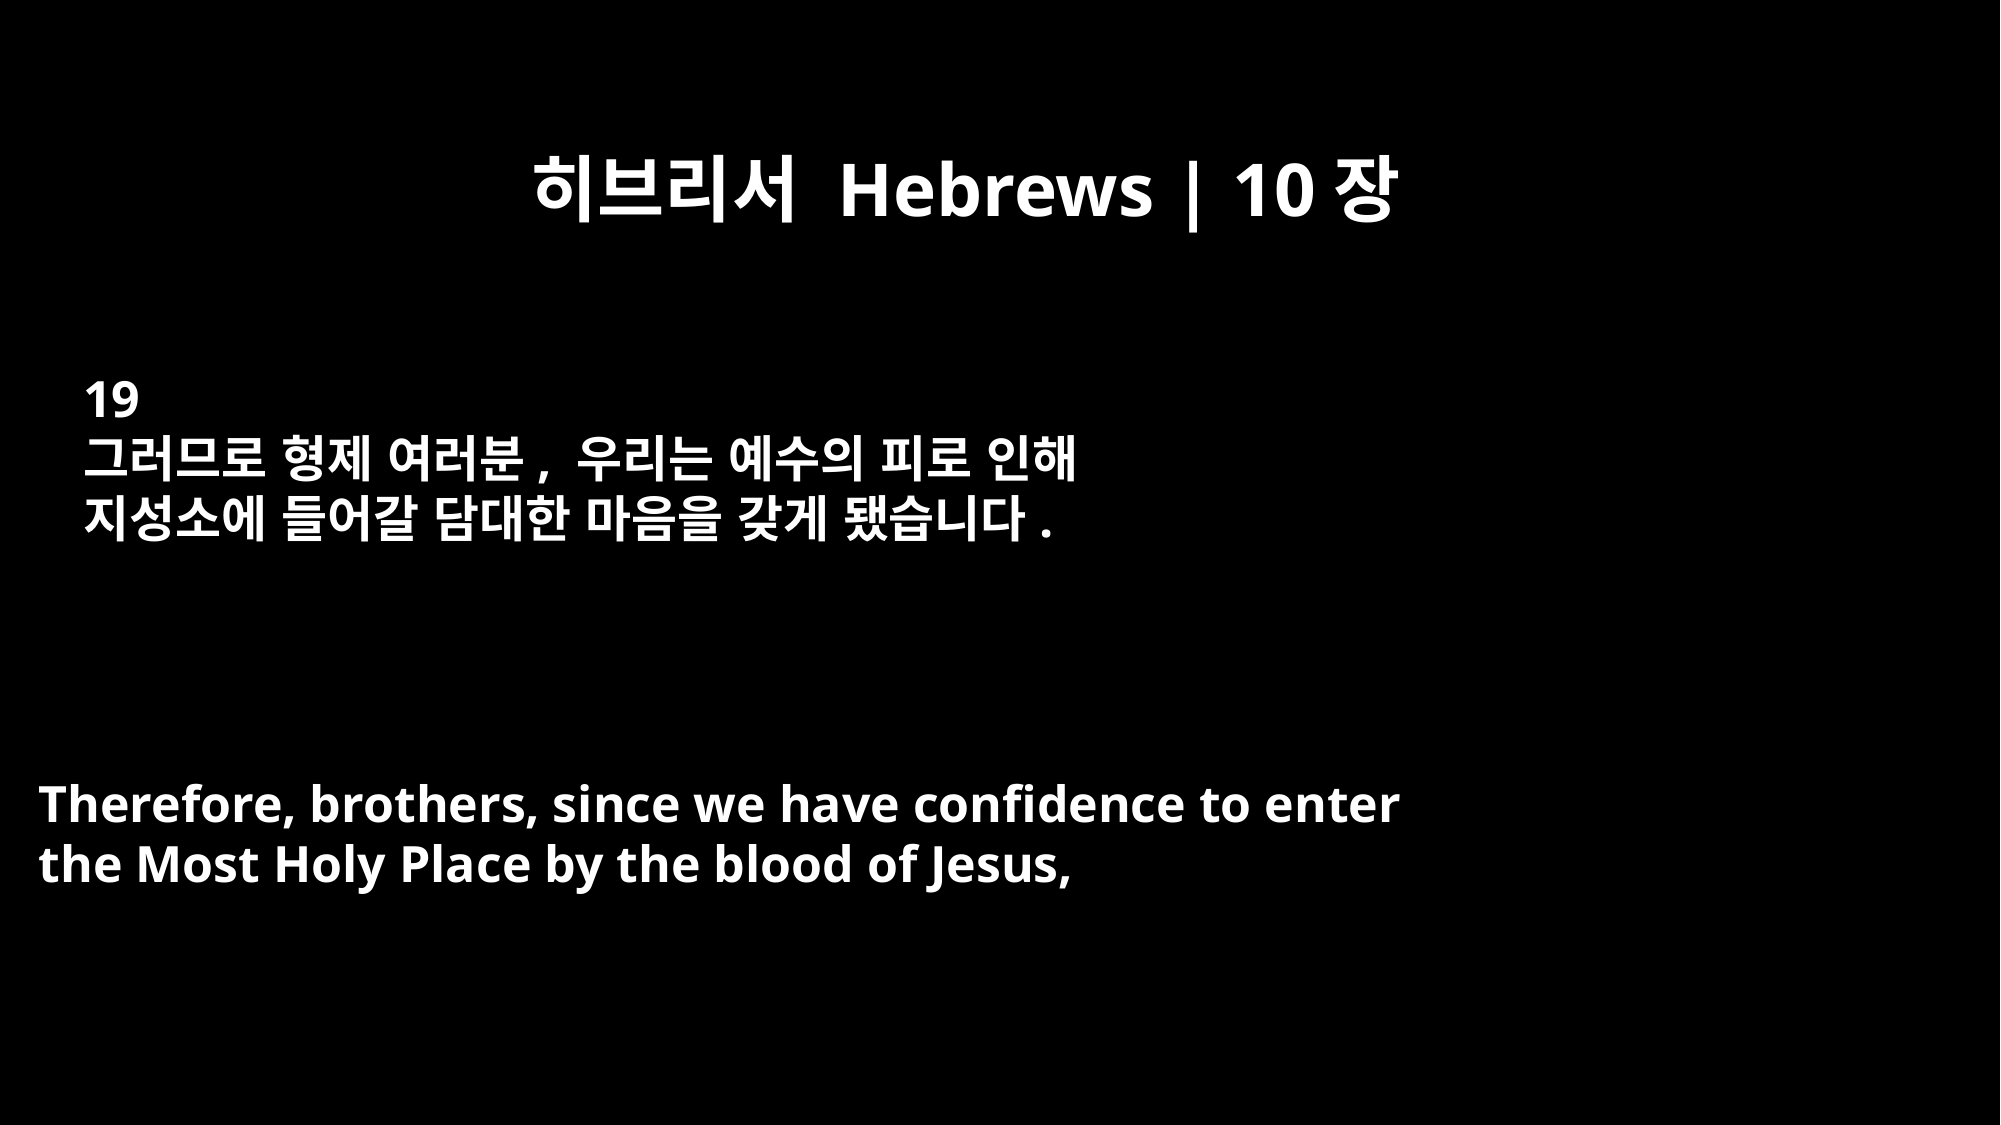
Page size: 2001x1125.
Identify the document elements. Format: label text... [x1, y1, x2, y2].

text_box Therefore, brothers, since we have confidence to enter the Most Holy Place by the blood of Jesus, [23, 764, 1430, 900]
text_box 19 그러므로 형제 여러분, 우리는 예수의 피로 인해 지성소에 들어갈 담대한 마음을 갖게 됐습니다. [68, 359, 1108, 555]
text_box 히브리서 Hebrews | 10장 [515, 136, 1417, 239]
